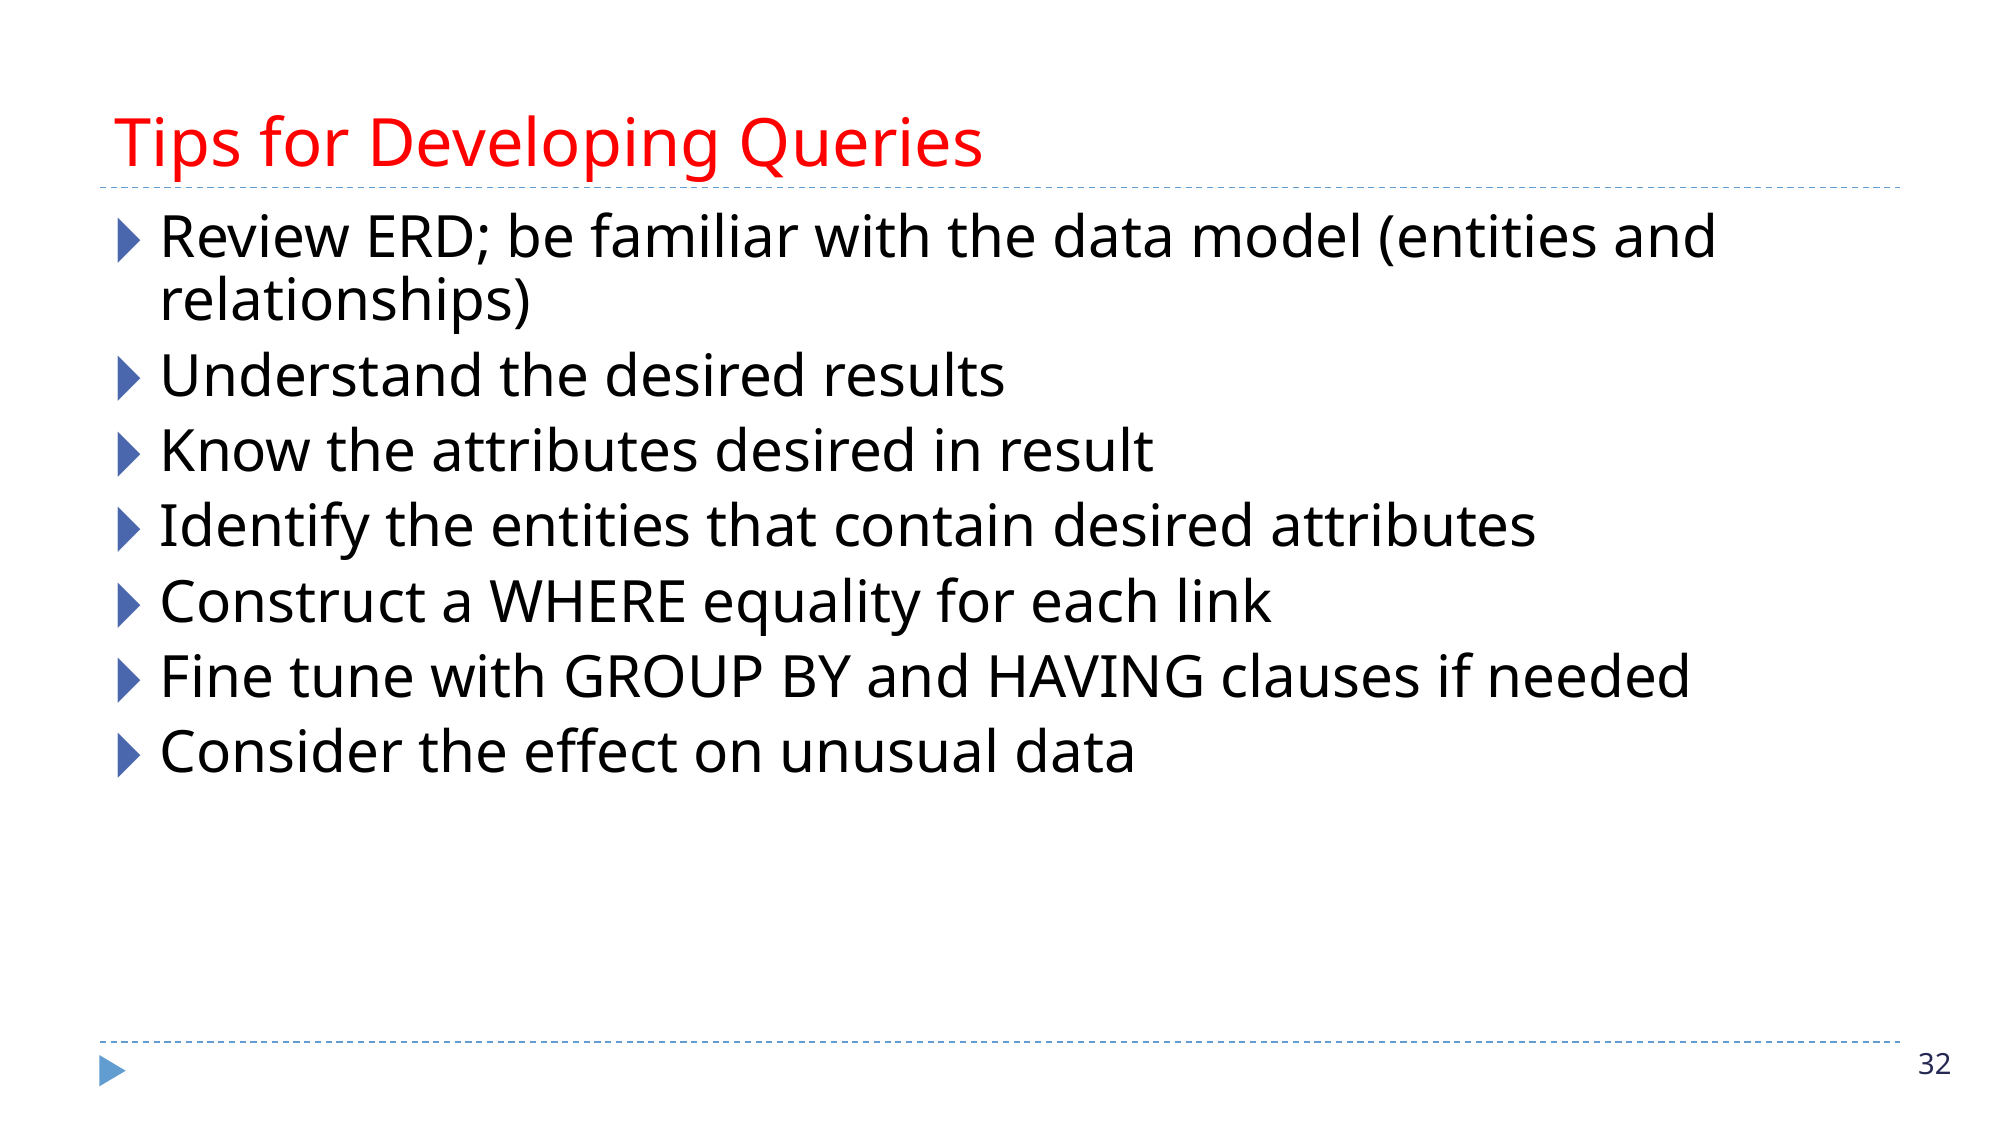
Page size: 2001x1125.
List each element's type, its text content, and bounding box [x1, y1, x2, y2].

slide_number ‹#› [1566, 1037, 1967, 1098]
title Tips for Developing Queries [99, 24, 1900, 188]
list Review ERD; be familiar with the data model (entities and relationships) Understand the desired results Know the attributes desired in result Identify the entities that contain desired attributes Construct a WHERE equality for each link Fine tune with GROUP BY and HAVING clauses if needed Consider the effect on unusual data [99, 200, 1900, 1010]
